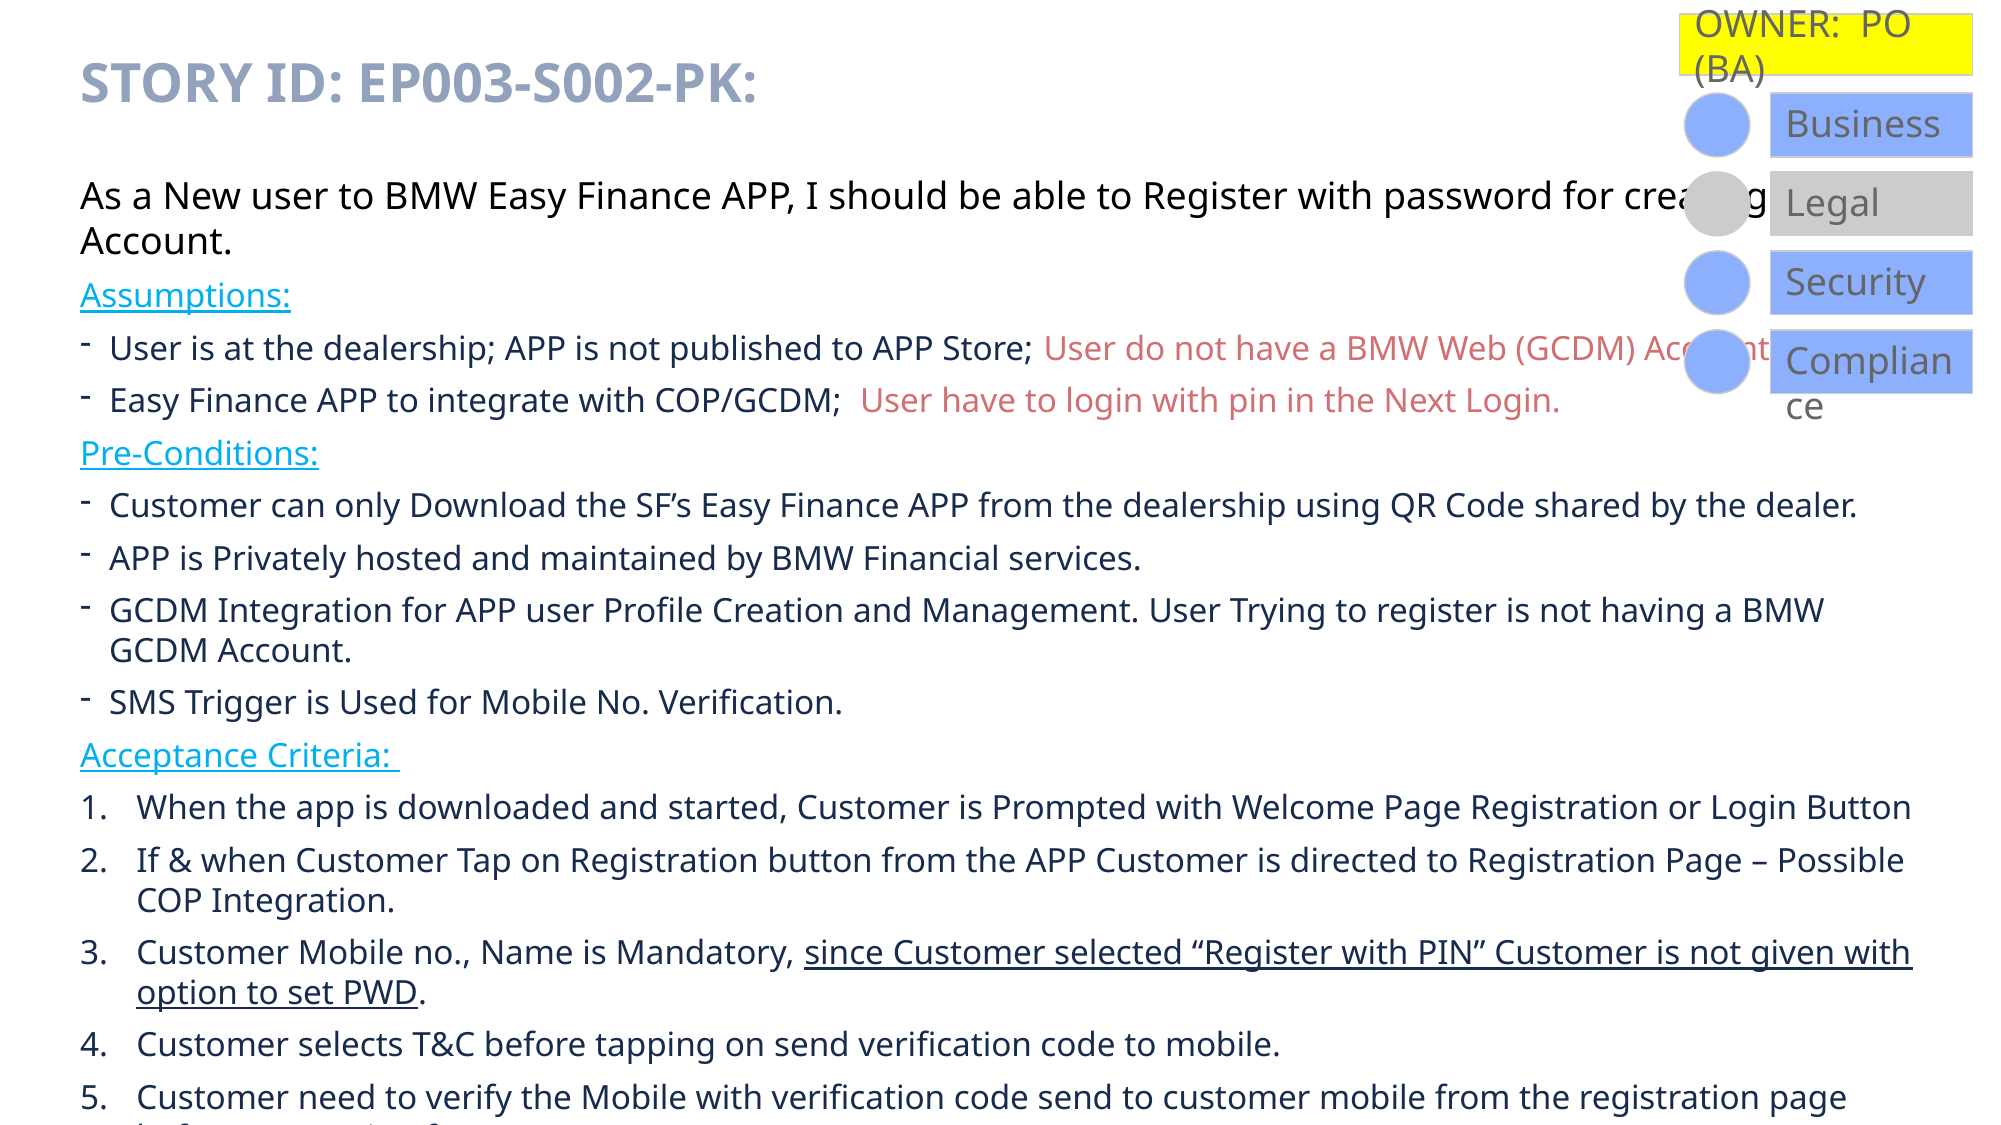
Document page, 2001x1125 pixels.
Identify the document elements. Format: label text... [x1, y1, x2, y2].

title Story ID: EP003-S002-PK: [80, 56, 1922, 172]
text_box Legal [1769, 170, 1974, 238]
text_box Business [1769, 91, 1974, 159]
text_box Compliance [1769, 328, 1974, 396]
text_box [1682, 169, 1753, 238]
text_box [1682, 90, 1753, 159]
text_box [1682, 248, 1753, 317]
text_box Security [1769, 249, 1974, 317]
list As a New user to BMW Easy Finance APP, I should be able to Register with password for creating a new Account. Assumptions: User is at the dealership; APP is not published to APP Store; User do not have a BMW Web (GCDM) Account; Easy Finance APP to integrate with COP/GCDM; User have to login with pin in the Next Login. Pre-Conditions: Customer can only Download the SF’s Easy Finance APP from the dealership using QR Code shared by the dealer. APP is Privately hosted and maintained by BMW Financial services. GCDM Integration for APP user Profile Creation and Management. User Trying to register is not having a BMW GCDM Account. SMS Trigger is Used for Mobile No. Verification. Acceptance Criteria: When the app is downloaded and started, Customer is Prompted with Welcome Page Registration or Login Button If & when Customer Tap on Registration button from the APP Customer is directed to Registration Page – Possible COP Integration. Customer Mobile no., Name is Mandatory, since Customer selected “Register with PIN” Customer is not given with option to set PWD. Customer selects T&C before tapping on send verification code to mobile. Customer need to verify the Mobile with verification code send to customer mobile from the registration page before requesting for Reg. Customer Data is Synced with BMW’s Global Customer Database Management (GCDM). Customer is logged in and Lands on APP Home/Main page after successful Registration. [80, 172, 1922, 1109]
text_box OWNER: PO (BA) [1677, 12, 1974, 77]
text_box [1682, 327, 1753, 396]
